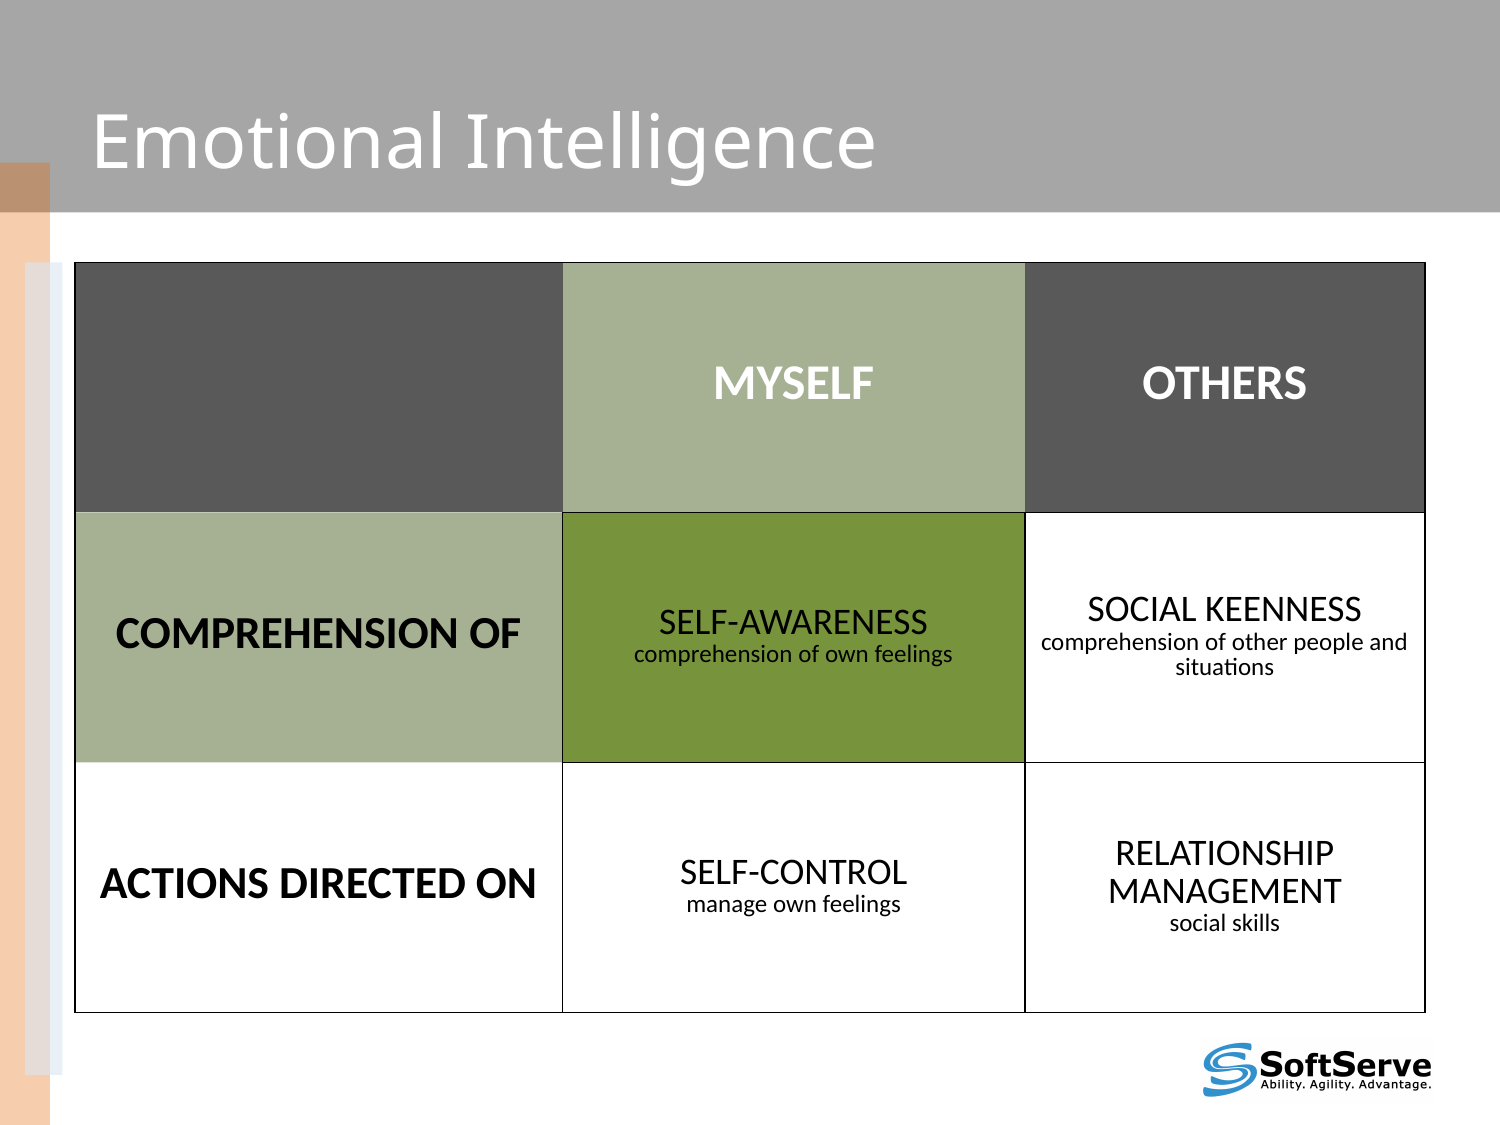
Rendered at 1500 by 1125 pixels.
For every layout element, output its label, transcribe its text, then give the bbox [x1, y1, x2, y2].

table_cell ACTIONS DIRECTED ON [76, 762, 562, 1012]
table_cell SOCIAL KEENNESS comprehension of other people and situations [1026, 513, 1424, 762]
table_cell RELATIONSHIP MANAGEMENT social skills [1026, 763, 1424, 1012]
table_cell COMPREHENSION OF [76, 512, 562, 762]
table_header MYSELF [563, 263, 1025, 512]
title Emotional Intelligence [75, 45, 1425, 233]
picture [1200, 1037, 1435, 1103]
table_cell SELF-AWARENESS comprehension of own feelings [563, 513, 1024, 762]
table_header [76, 263, 563, 512]
table_cell SELF-CONTROL manage own feelings [563, 763, 1024, 1012]
table_header OTHERS [1025, 263, 1424, 512]
